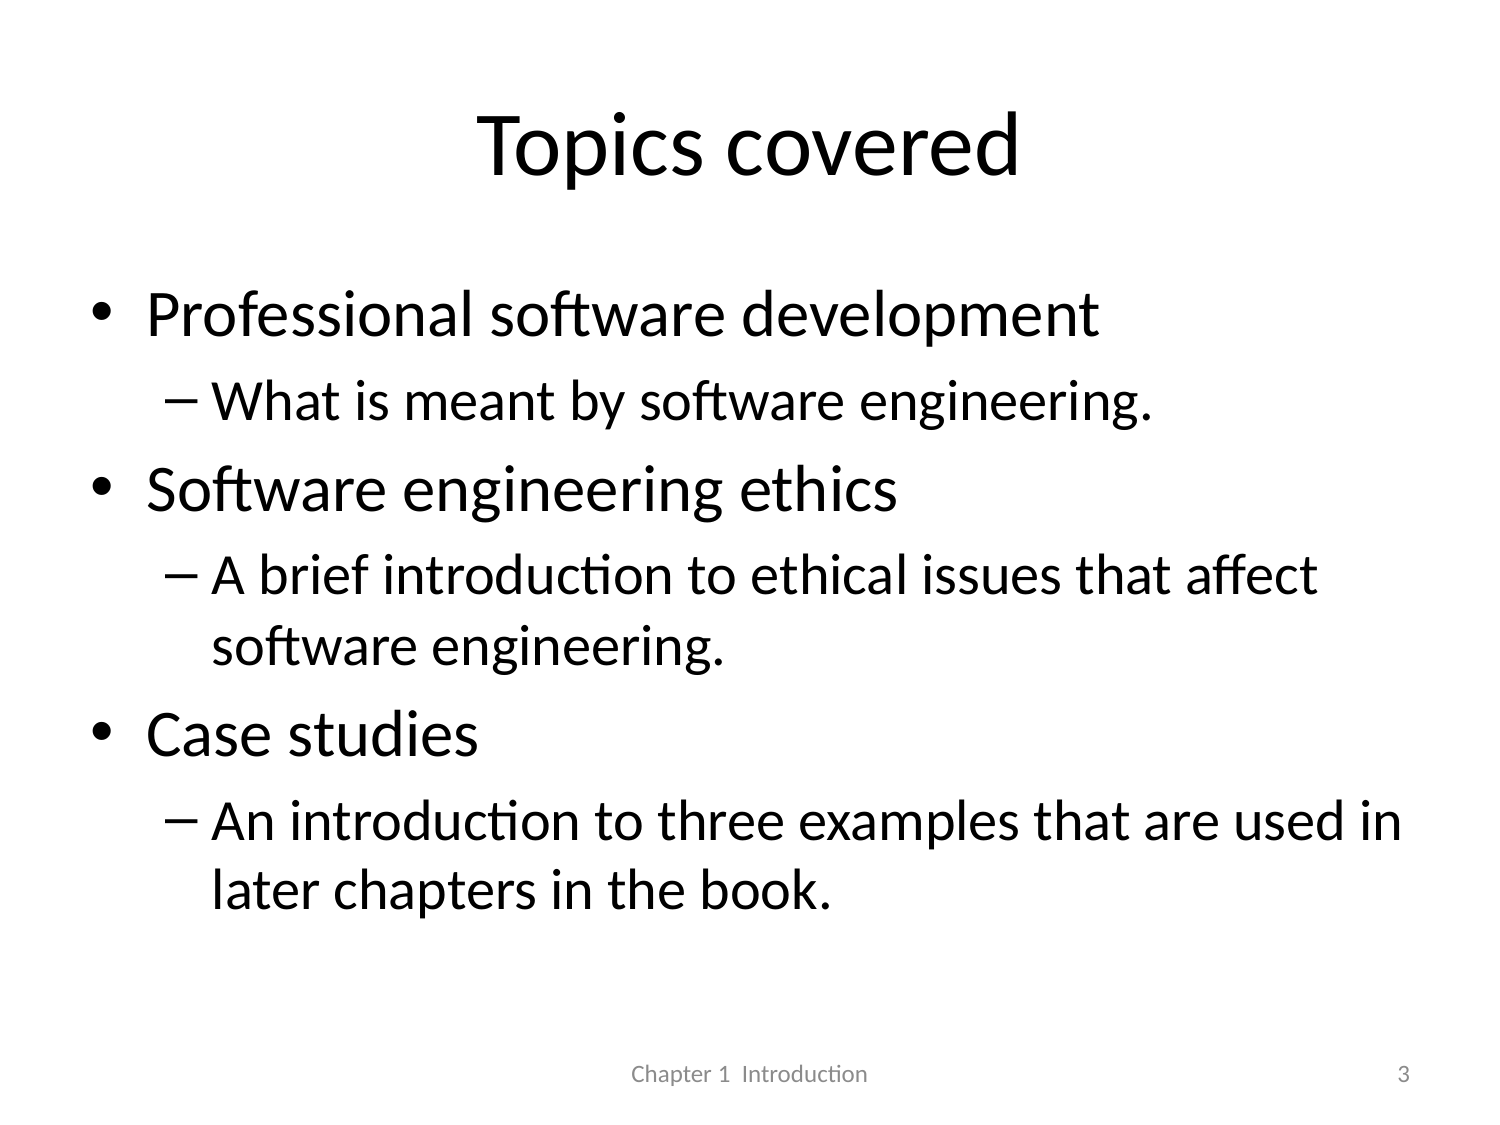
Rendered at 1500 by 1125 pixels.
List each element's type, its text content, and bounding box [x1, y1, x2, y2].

list Professional software development What is meant by software engineering. Software engineering ethics A brief introduction to ethical issues that affect software engineering. Case studies An introduction to three examples that are used in later chapters in the book. [75, 262, 1425, 1005]
title Topics covered [75, 45, 1425, 233]
footer Chapter 1 Introduction [512, 1042, 988, 1103]
slide_number 3 [1074, 1042, 1425, 1103]
